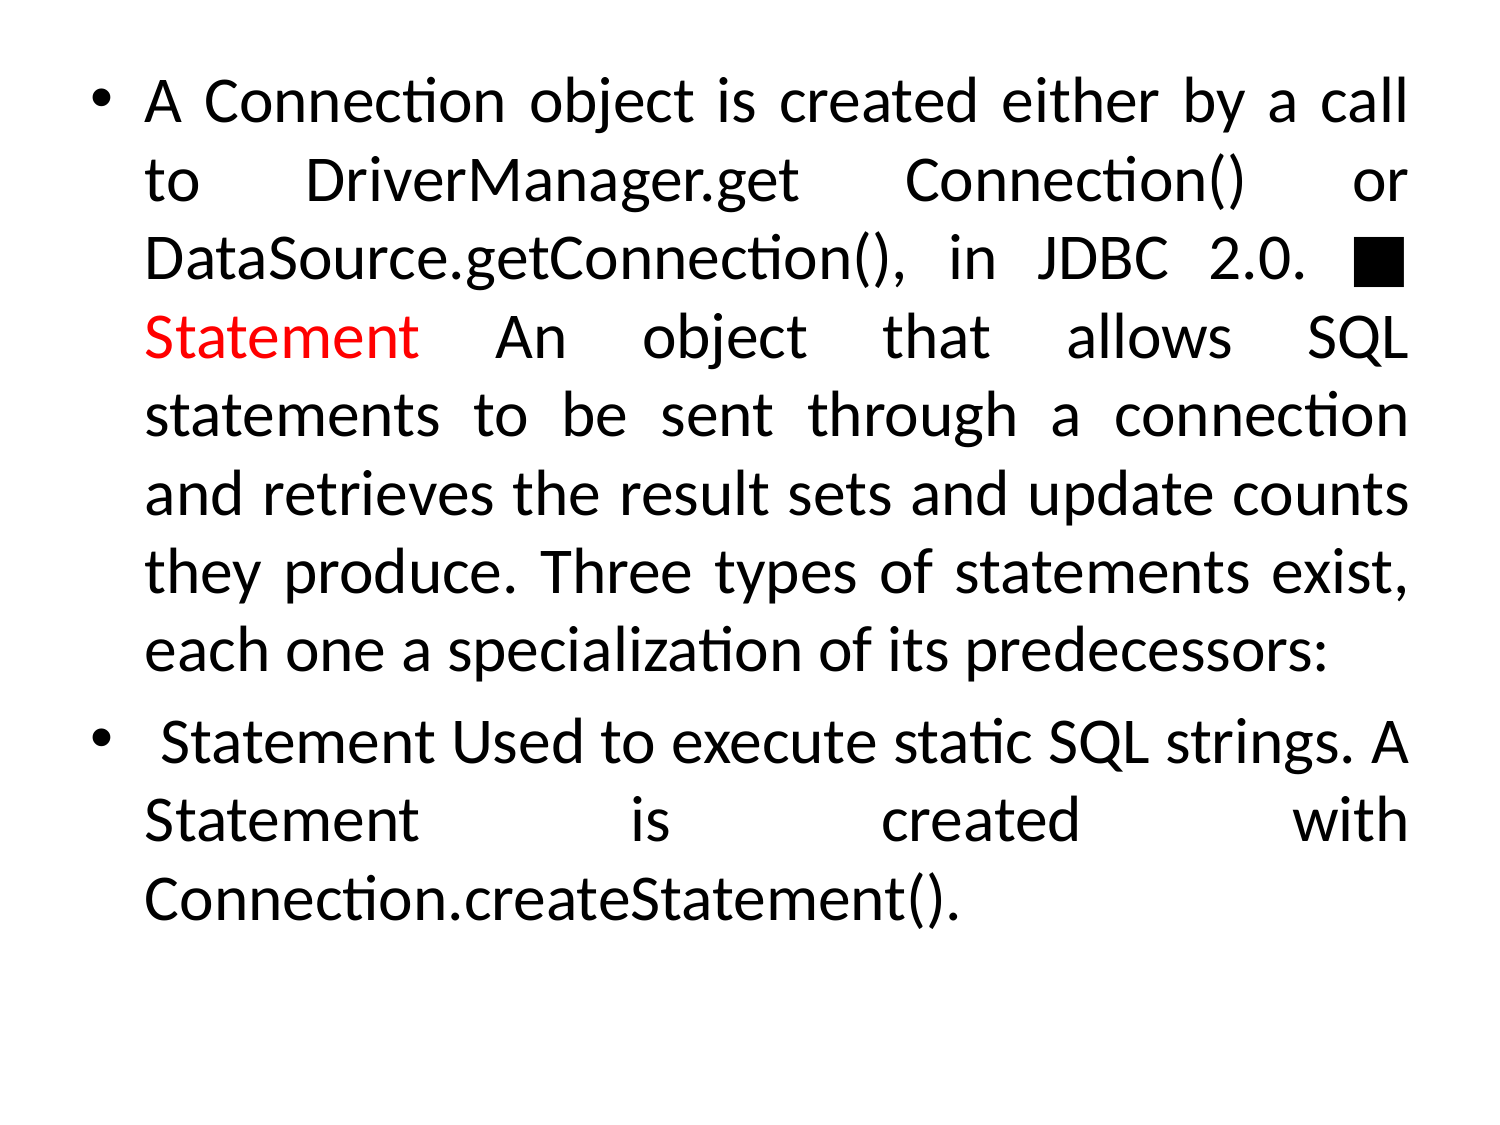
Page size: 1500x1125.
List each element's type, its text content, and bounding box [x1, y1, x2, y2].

list A Connection object is created either by a call to DriverManager.get Connection() or DataSource.getConnection(), in JDBC 2.0. ■ Statement An object that allows SQL statements to be sent through a connection and retrieves the result sets and update counts they produce. Three types of statements exist, each one a specialization of its predecessors: Statement Used to execute static SQL strings. A Statement is created with Connection.createStatement(). [75, 50, 1425, 1005]
